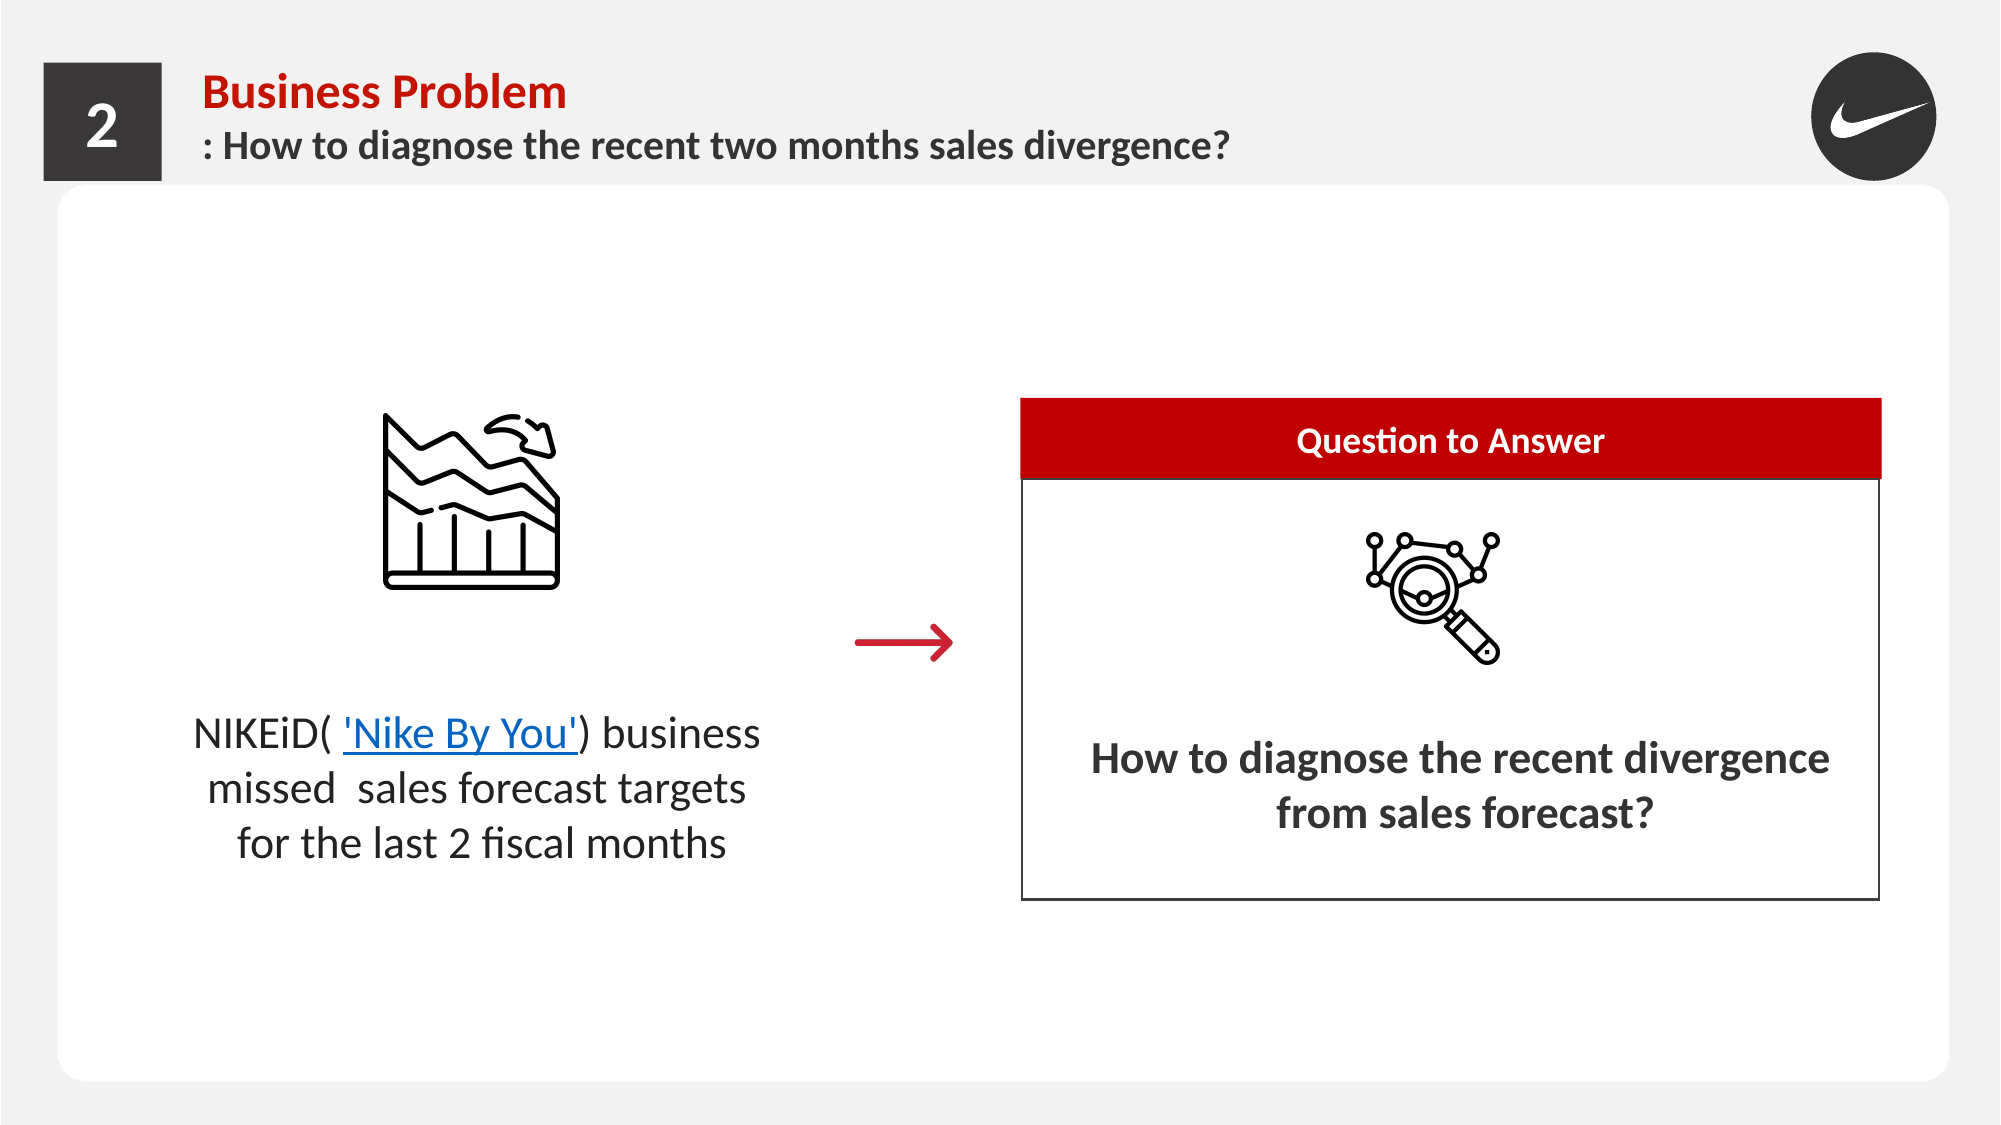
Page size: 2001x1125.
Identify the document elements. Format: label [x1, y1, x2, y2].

text_box [1810, 51, 1937, 181]
picture [1, 0, 2000, 1125]
